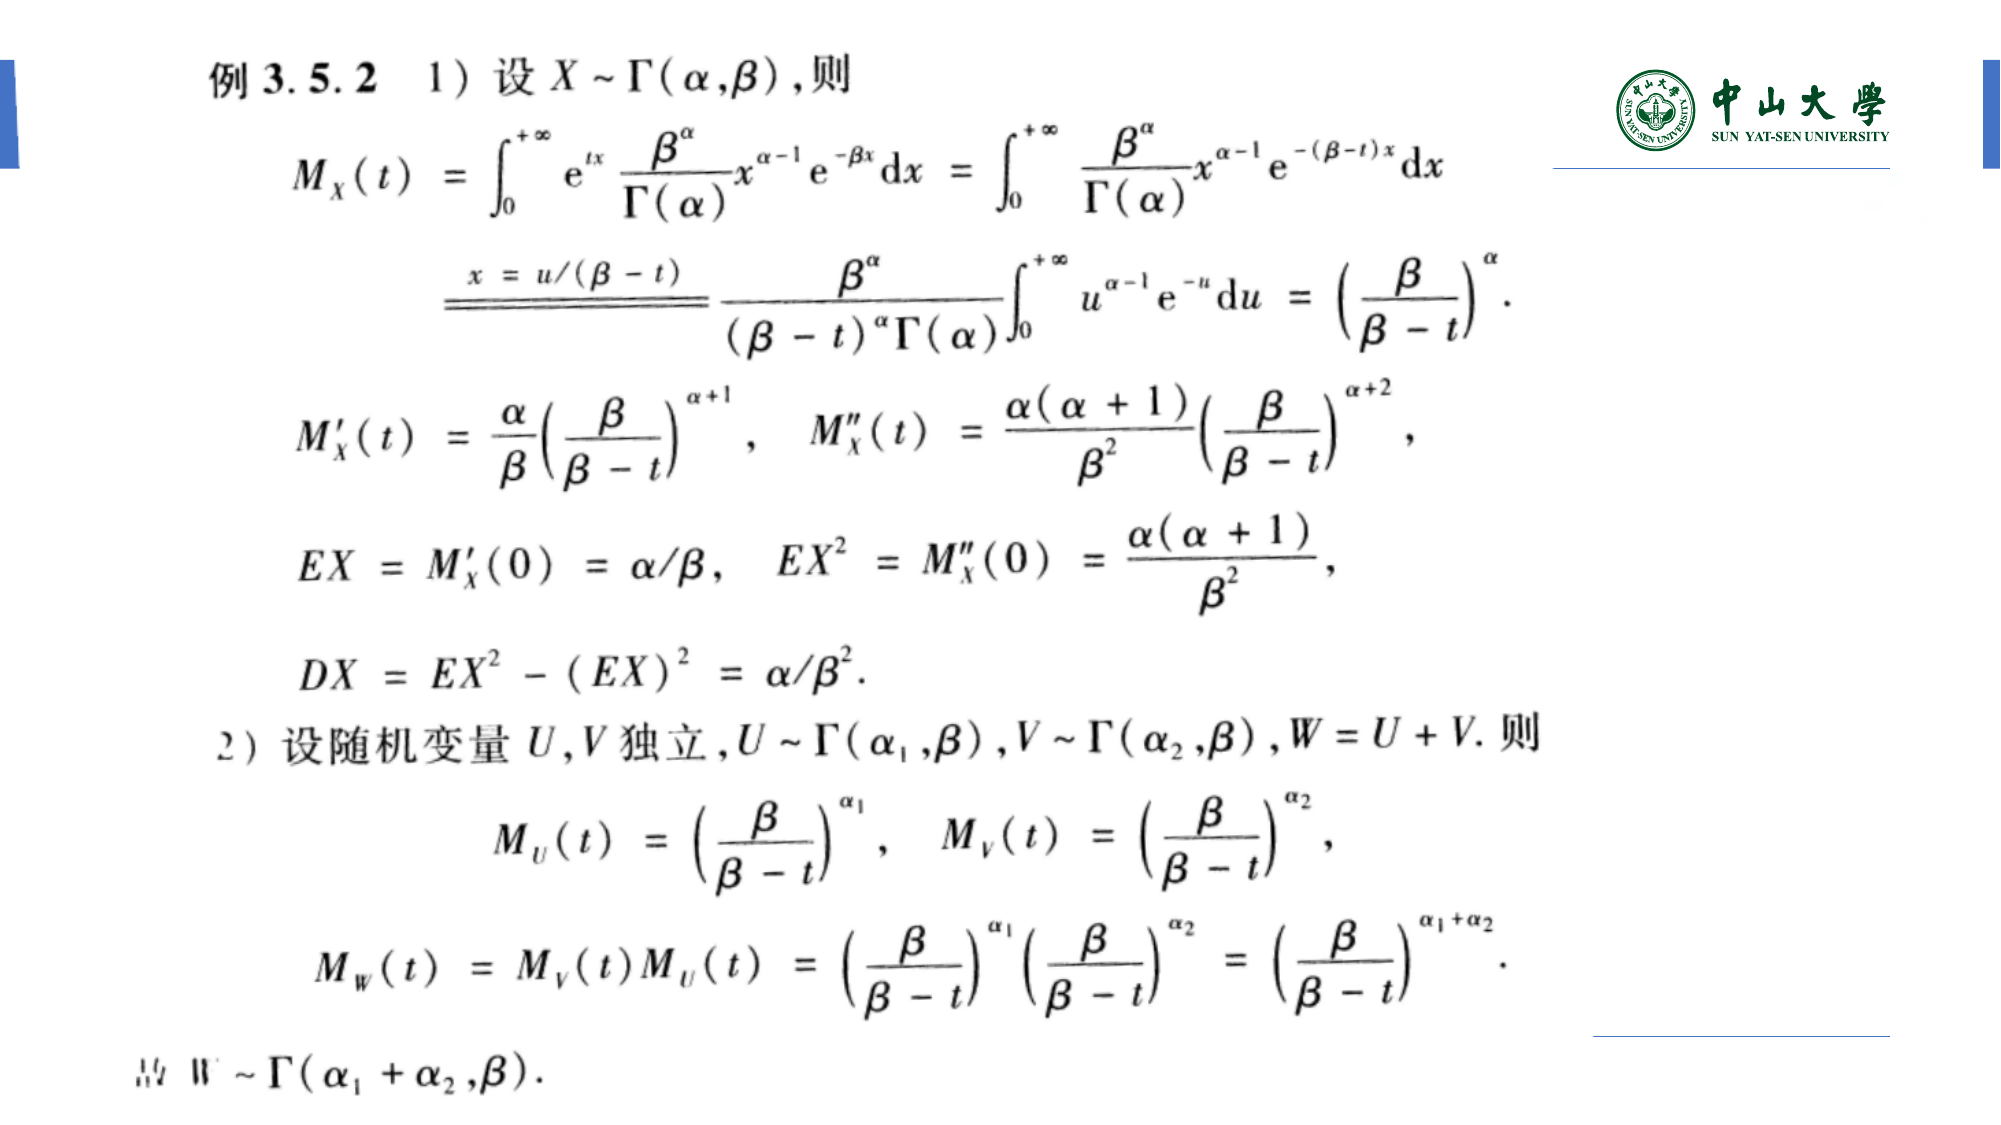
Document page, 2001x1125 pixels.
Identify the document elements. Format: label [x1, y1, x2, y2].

picture [15, 0, 1595, 1125]
